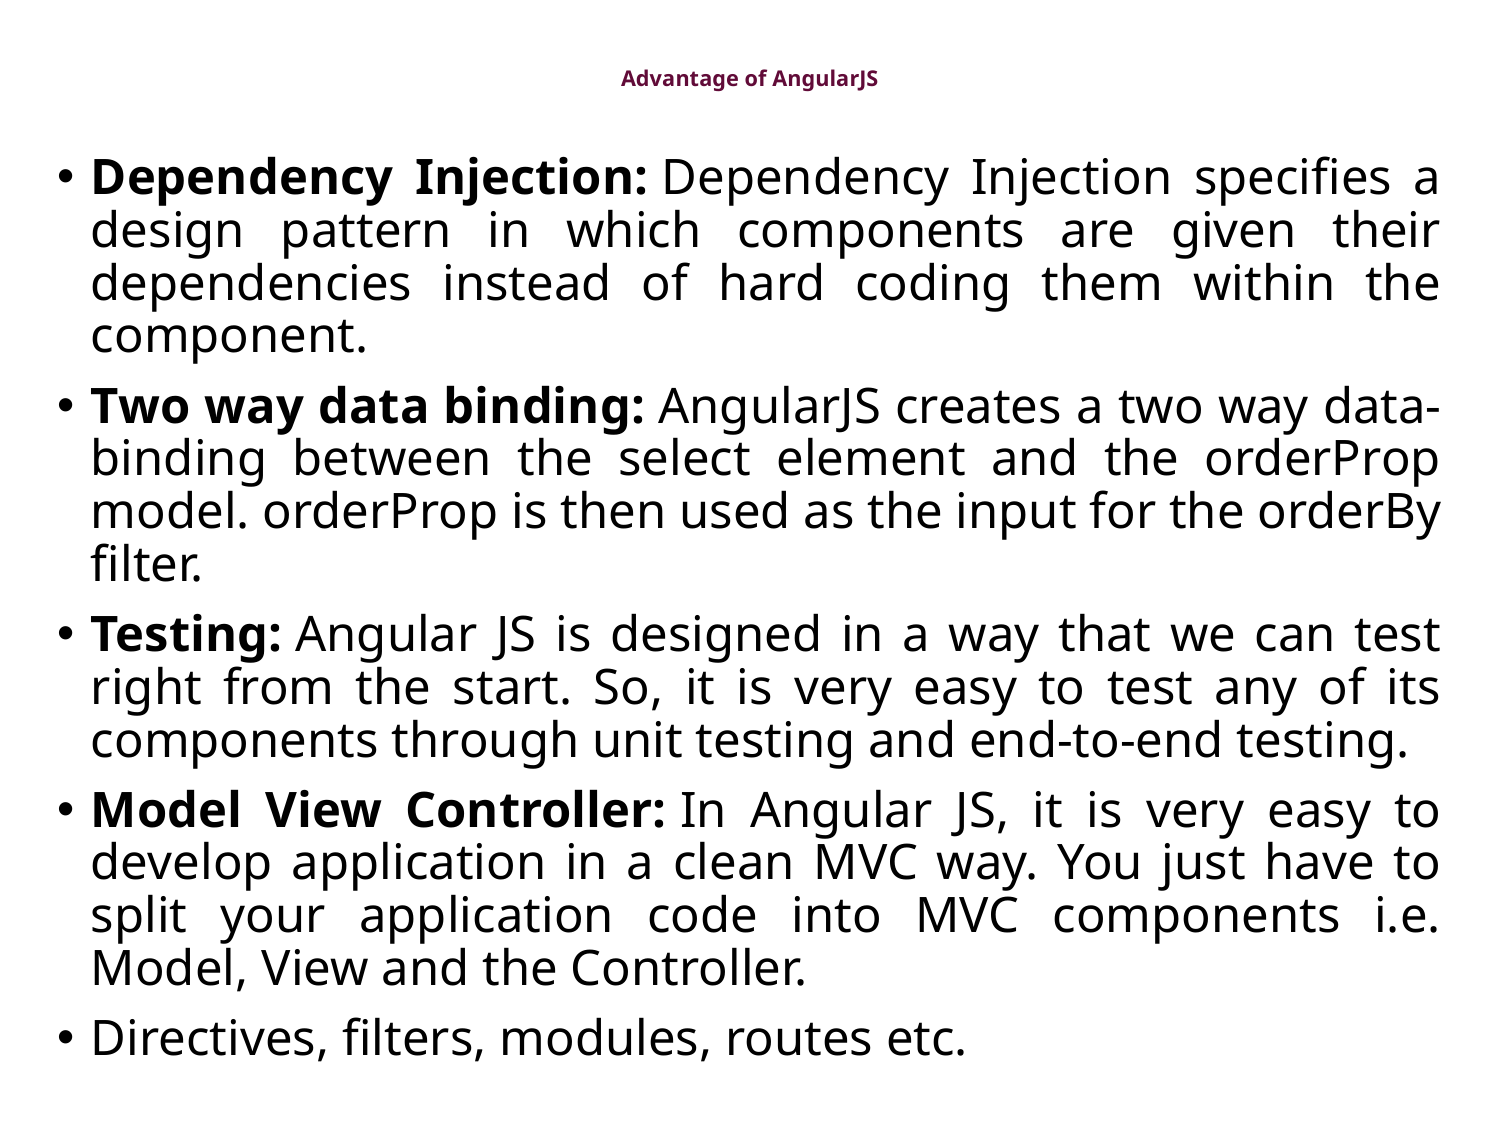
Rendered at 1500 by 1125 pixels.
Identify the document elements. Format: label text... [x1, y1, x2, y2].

list Dependency Injection: Dependency Injection specifies a design pattern in which components are given their dependencies instead of hard coding them within the component. Two way data binding: AngularJS creates a two way data-binding between the select element and the orderProp model. orderProp is then used as the input for the orderBy filter. Testing: Angular JS is designed in a way that we can test right from the start. So, it is very easy to test any of its components through unit testing and end-to-end testing. Model View Controller: In Angular JS, it is very easy to develop application in a clean MVC way. You just have to split your application code into MVC components i.e. Model, View and the Controller. Directives, filters, modules, routes etc. [41, 145, 1458, 1085]
title Advantage of AngularJS [103, 59, 1397, 126]
